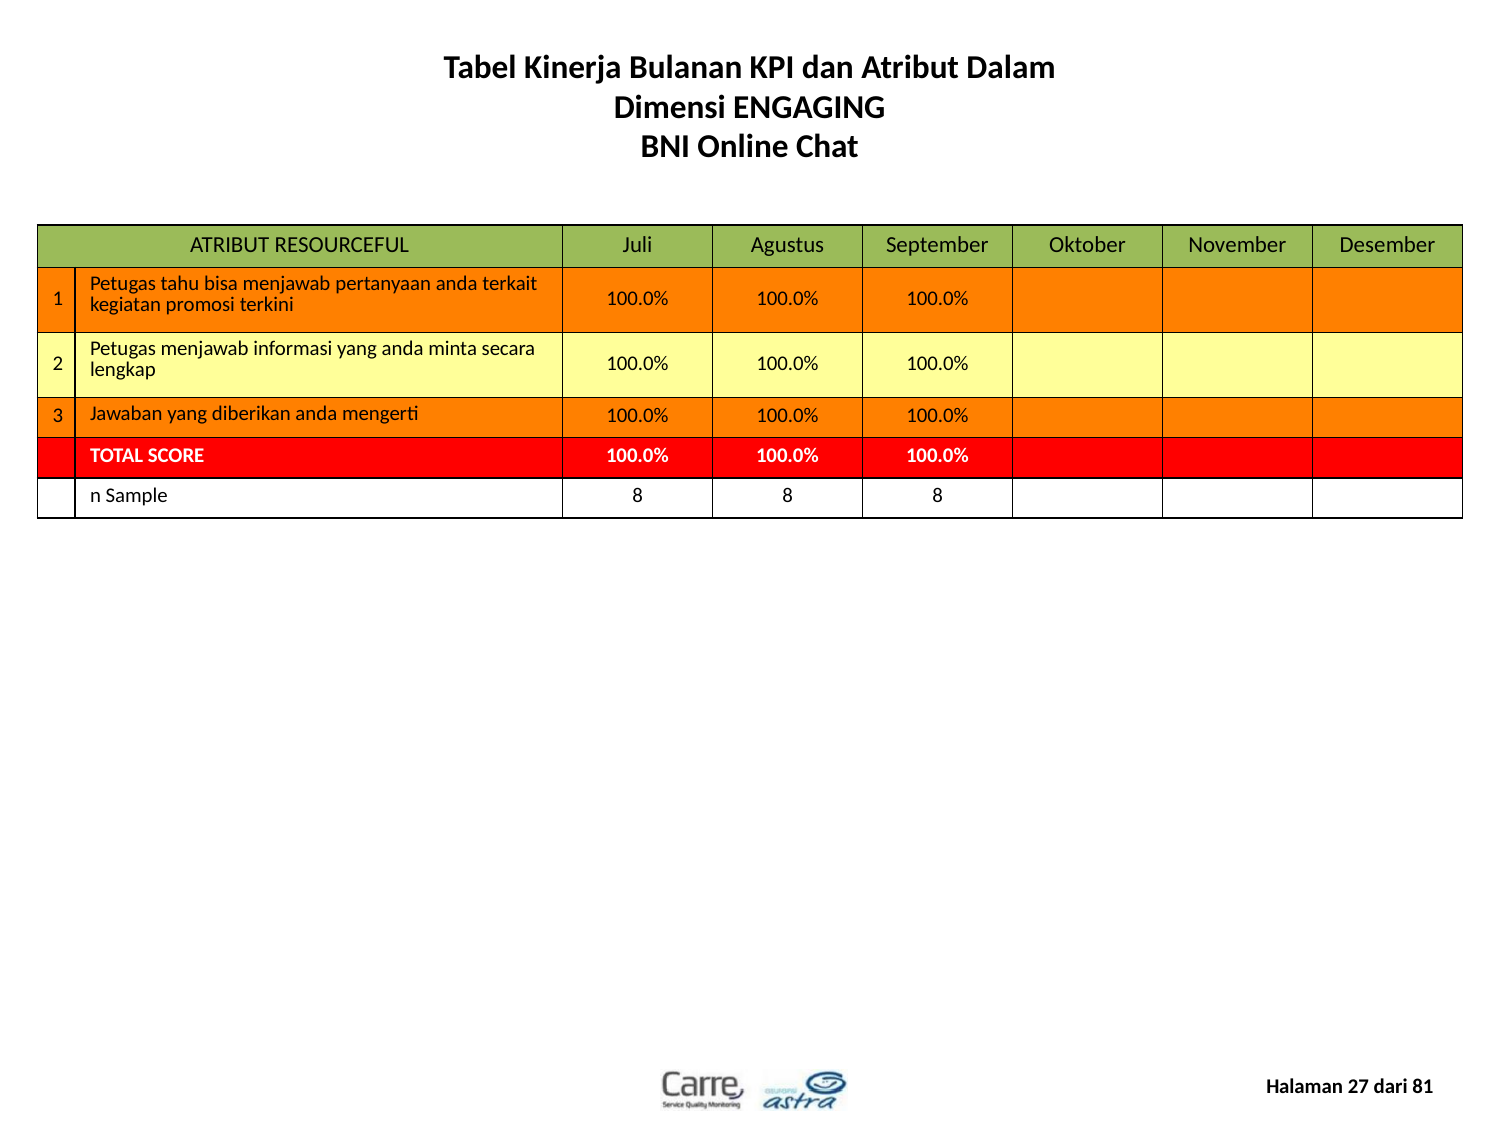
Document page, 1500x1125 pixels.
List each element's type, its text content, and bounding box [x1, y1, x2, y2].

table_header Oktober [1013, 226, 1162, 267]
table_cell 100.0% [863, 398, 1012, 437]
table_cell [1163, 333, 1312, 397]
table_cell [1313, 333, 1462, 397]
table_cell [1013, 398, 1162, 437]
text_box Tabel Kinerja Bulanan KPI dan Atribut Dalam Dimensi ENGAGING BNI Online Chat [428, 37, 1072, 172]
table_cell n Sample [76, 479, 562, 517]
table_cell 100.0% [563, 438, 712, 477]
table_cell 8 [863, 479, 1012, 517]
table_cell 100.0% [563, 398, 712, 437]
table_cell [1313, 479, 1462, 517]
table_cell [1013, 333, 1162, 397]
table_header September [863, 226, 1012, 267]
picture [659, 1064, 848, 1118]
table_cell 100.0% [713, 438, 862, 477]
table_cell 8 [563, 479, 712, 517]
table_cell Jawaban yang diberikan anda mengerti [76, 398, 562, 437]
table_cell 100.0% [863, 333, 1012, 397]
table_cell 1 [38, 268, 74, 332]
table_header Desember [1313, 226, 1462, 267]
table_cell [1163, 268, 1312, 332]
table_cell 100.0% [563, 333, 712, 397]
table_cell 100.0% [563, 268, 712, 332]
table_cell [1163, 479, 1312, 517]
table_cell [1013, 438, 1162, 477]
table_header November [1163, 226, 1312, 267]
table_cell 100.0% [863, 268, 1012, 332]
table_header Agustus [713, 226, 862, 267]
table_header ATRIBUT RESOURCEFUL [38, 226, 562, 267]
table_cell [1313, 438, 1462, 477]
table_cell [1313, 268, 1462, 332]
table_cell [38, 438, 74, 477]
table_cell 3 [38, 398, 74, 437]
table_cell TOTAL SCORE [76, 438, 562, 477]
table_cell [1163, 438, 1312, 477]
table_cell 100.0% [713, 398, 862, 437]
table_cell 100.0% [713, 333, 862, 397]
text_box Halaman 27 dari 81 [1251, 1065, 1449, 1105]
table_cell [1013, 268, 1162, 332]
table_cell 2 [38, 333, 74, 397]
table_cell Petugas tahu bisa menjawab pertanyaan anda terkait kegiatan promosi terkini [76, 268, 562, 332]
table_cell Petugas menjawab informasi yang anda minta secara lengkap [76, 333, 562, 397]
table_cell [1013, 479, 1162, 517]
table_cell 100.0% [713, 268, 862, 332]
table_cell [1163, 398, 1312, 437]
table_cell 8 [713, 479, 862, 517]
table_header Juli [563, 226, 712, 267]
table_cell [1313, 398, 1462, 437]
table_cell [38, 479, 74, 517]
table_cell 100.0% [863, 438, 1012, 477]
